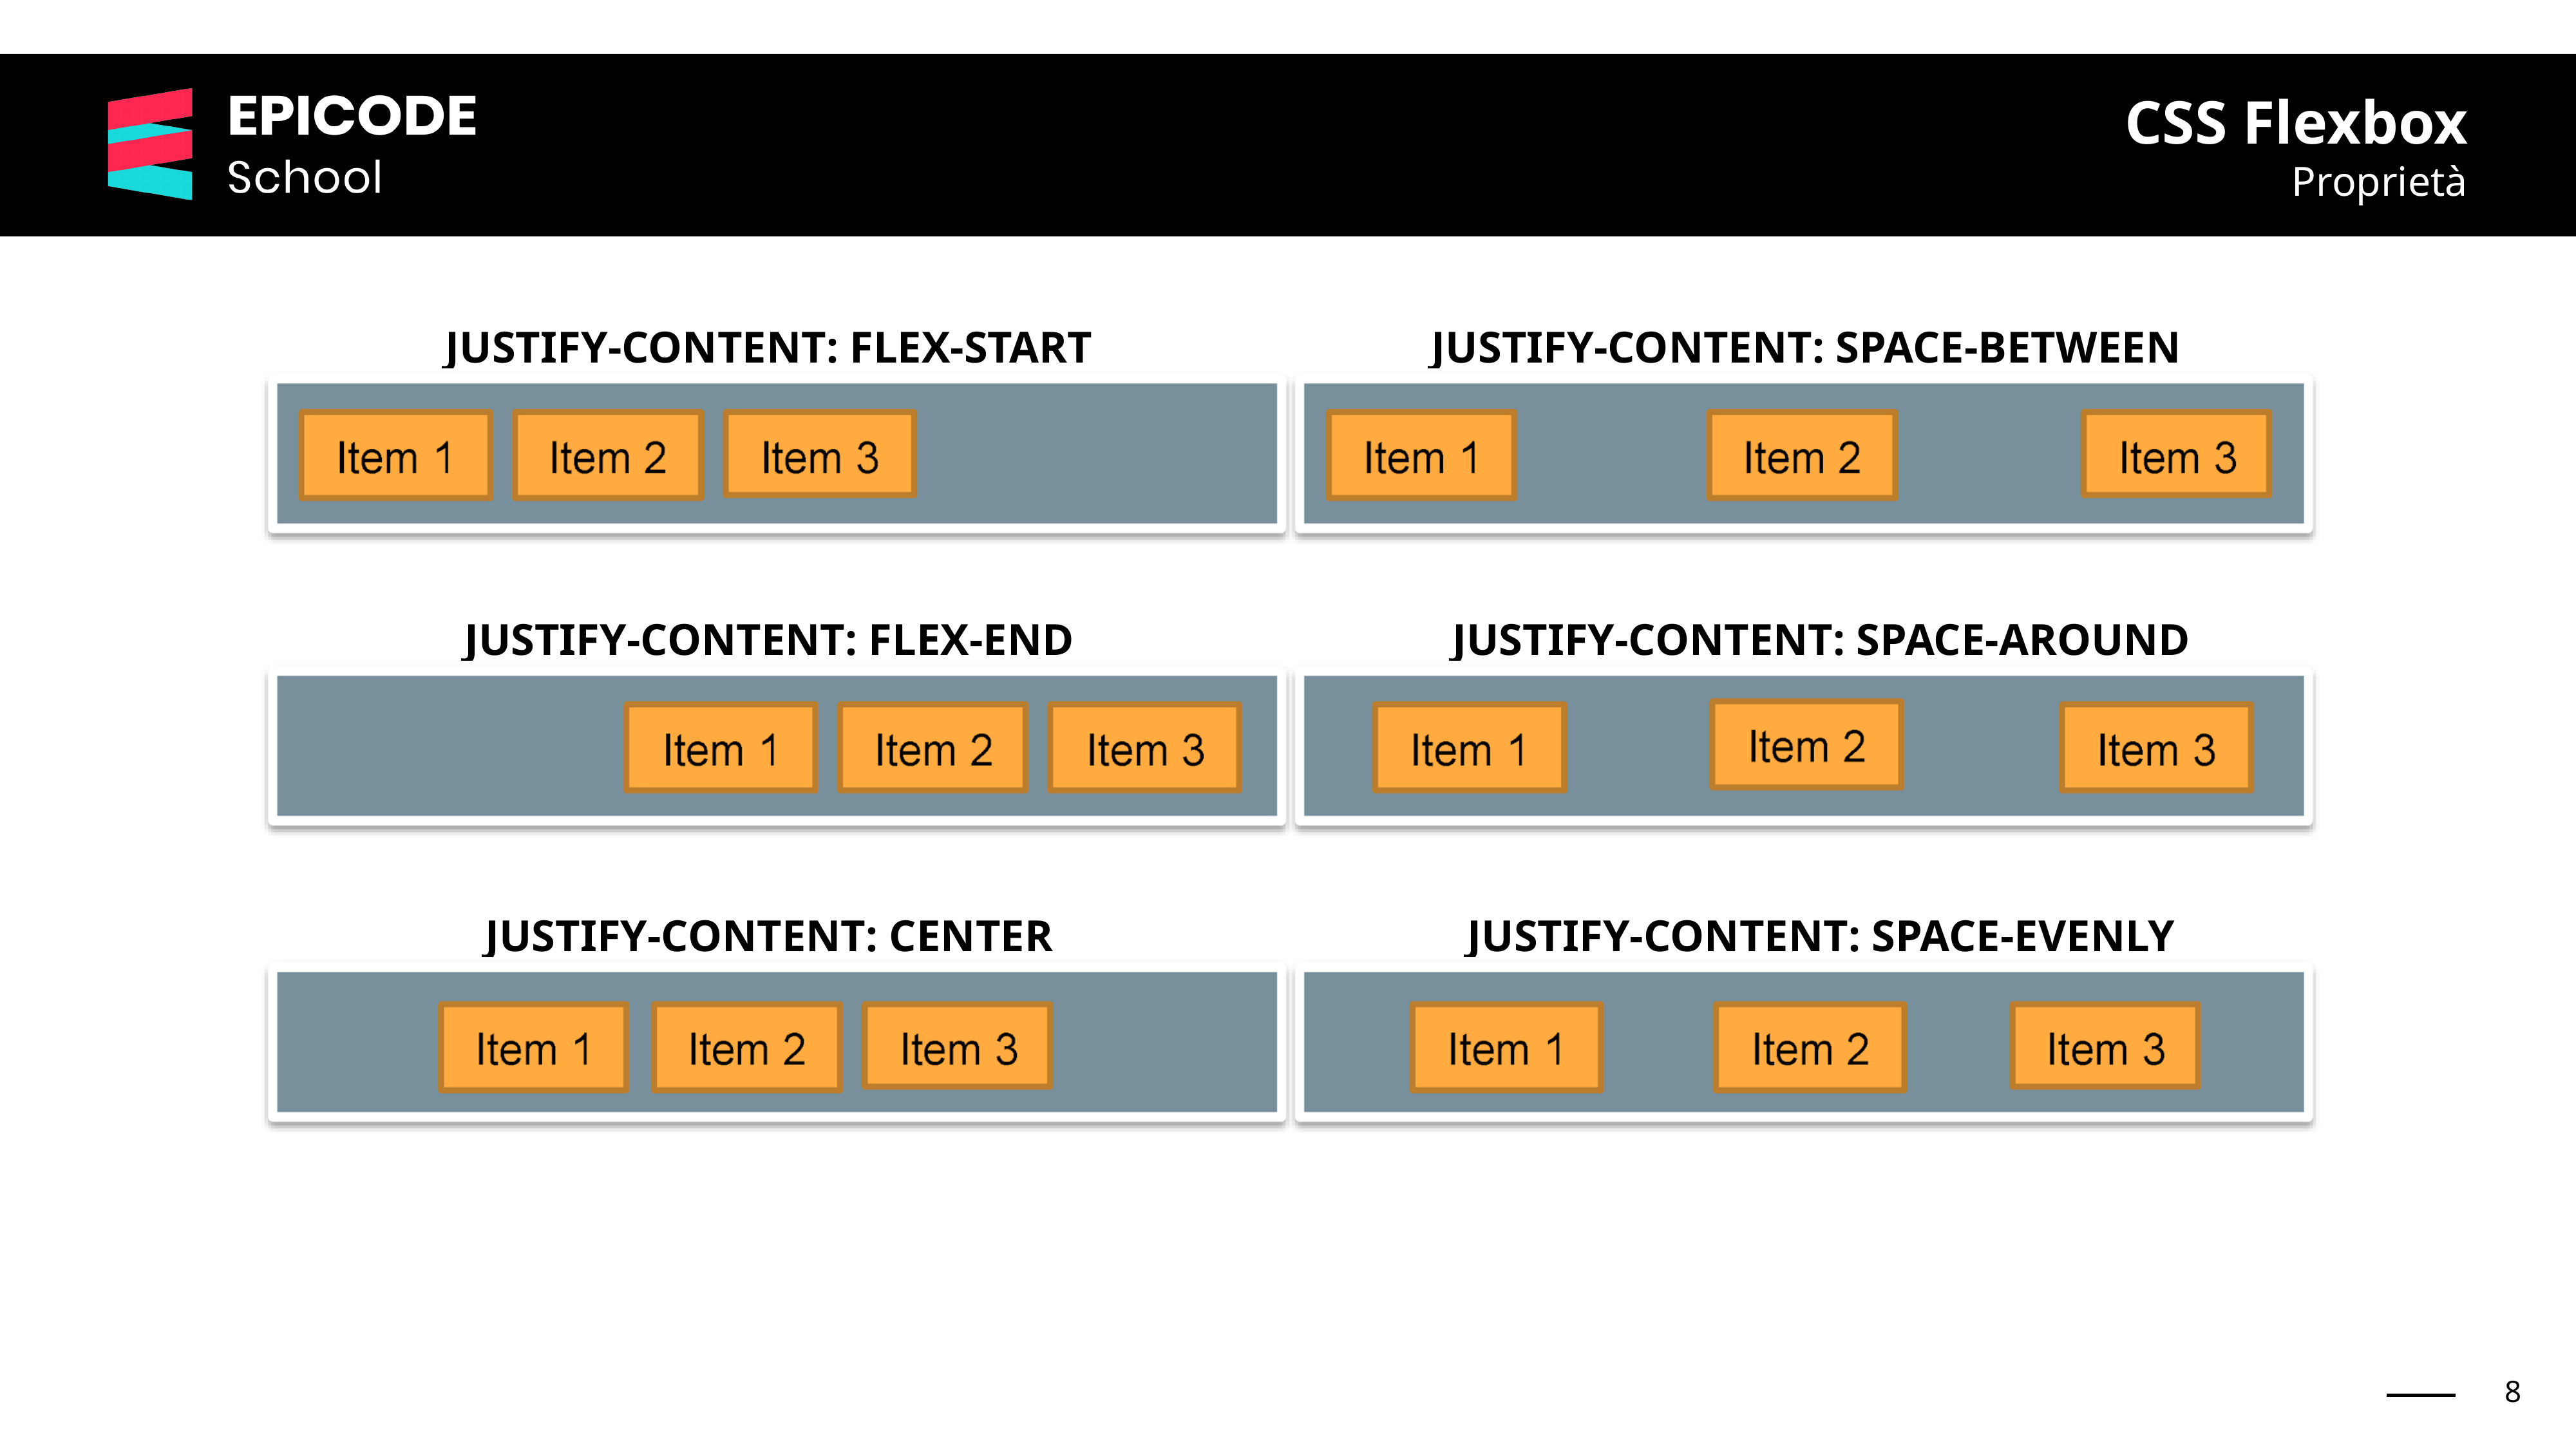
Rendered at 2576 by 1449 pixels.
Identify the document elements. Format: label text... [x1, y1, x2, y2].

text_box CSS Flexbox Proprietà [97, 79, 2474, 210]
text_box JUSTIFY-CONTENT: SPACE-AROUND [1385, 582, 2259, 659]
text_box JUSTIFY-CONTENT: SPACE-EVENLY [1385, 877, 2259, 954]
text_box JUSTIFY-CONTENT: SPACE-BETWEEN [1370, 289, 2243, 366]
text_box JUSTIFY-CONTENT: FLEX-START [332, 289, 1206, 366]
picture [256, 957, 2320, 1133]
text_box JUSTIFY-CONTENT: CENTER [332, 877, 1206, 954]
slide_number ‹#› [2478, 567, 2527, 1419]
text_box JUSTIFY-CONTENT: FLEX-END [332, 582, 1206, 659]
picture [256, 368, 2320, 545]
picture [256, 661, 2320, 837]
